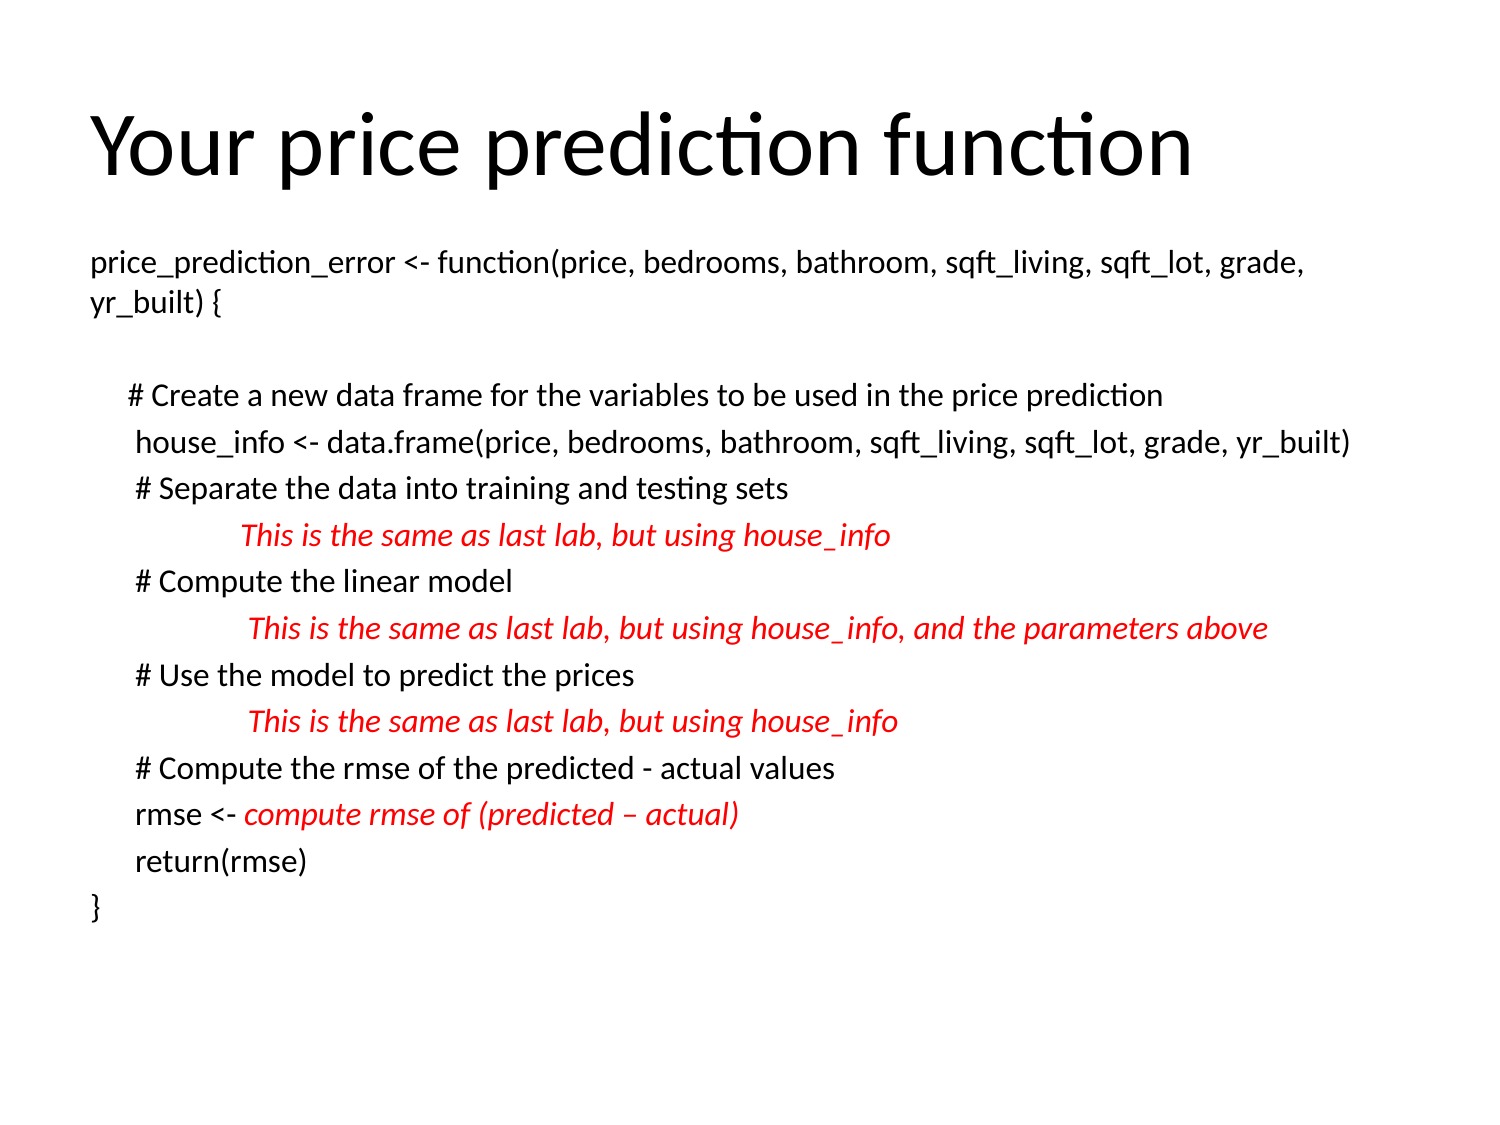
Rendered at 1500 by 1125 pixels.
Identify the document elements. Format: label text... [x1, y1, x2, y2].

title Your price prediction function [75, 45, 1425, 232]
list price_prediction_error <- function(price, bedrooms, bathroom, sqft_living, sqft_lot, grade, yr_built) { # Create a new data frame for the variables to be used in the price prediction house_info <- data.frame(price, bedrooms, bathroom, sqft_living, sqft_lot, grade, yr_built) # Separate the data into training and testing sets This is the same as last lab, but using house_info # Compute the linear model This is the same as last lab, but using house_info, and the parameters above # Use the model to predict the prices This is the same as last lab, but using house_info # Compute the rmse of the predicted - actual values rmse <- compute rmse of (predicted – actual) return(rmse) } [75, 232, 1425, 1075]
